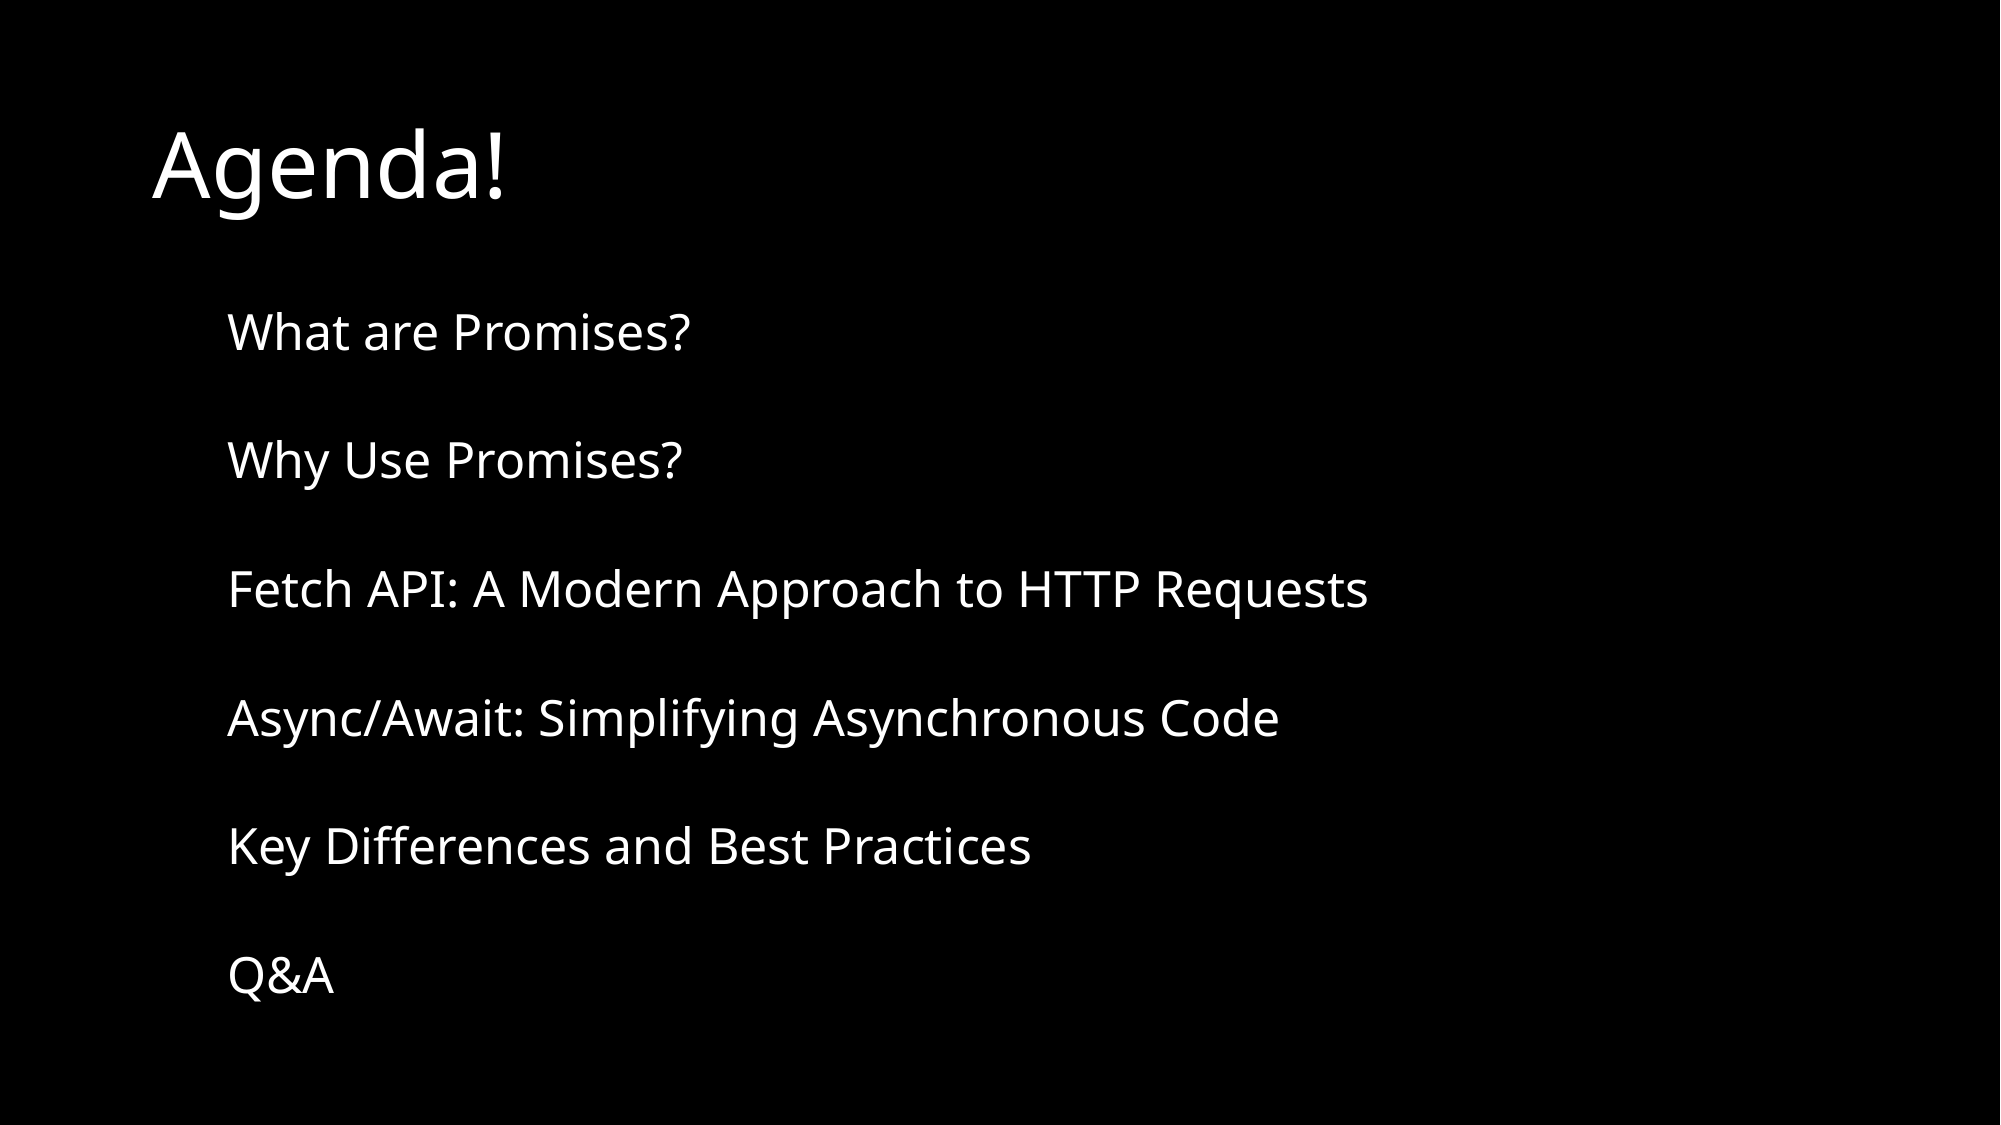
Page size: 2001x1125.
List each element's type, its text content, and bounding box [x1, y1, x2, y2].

title Agenda! [137, 59, 1863, 278]
list What are Promises? Why Use Promises? Fetch API: A Modern Approach to HTTP Requests Async/Await: Simplifying Asynchronous Code Key Differences and Best Practices Q&A [137, 299, 1863, 1125]
